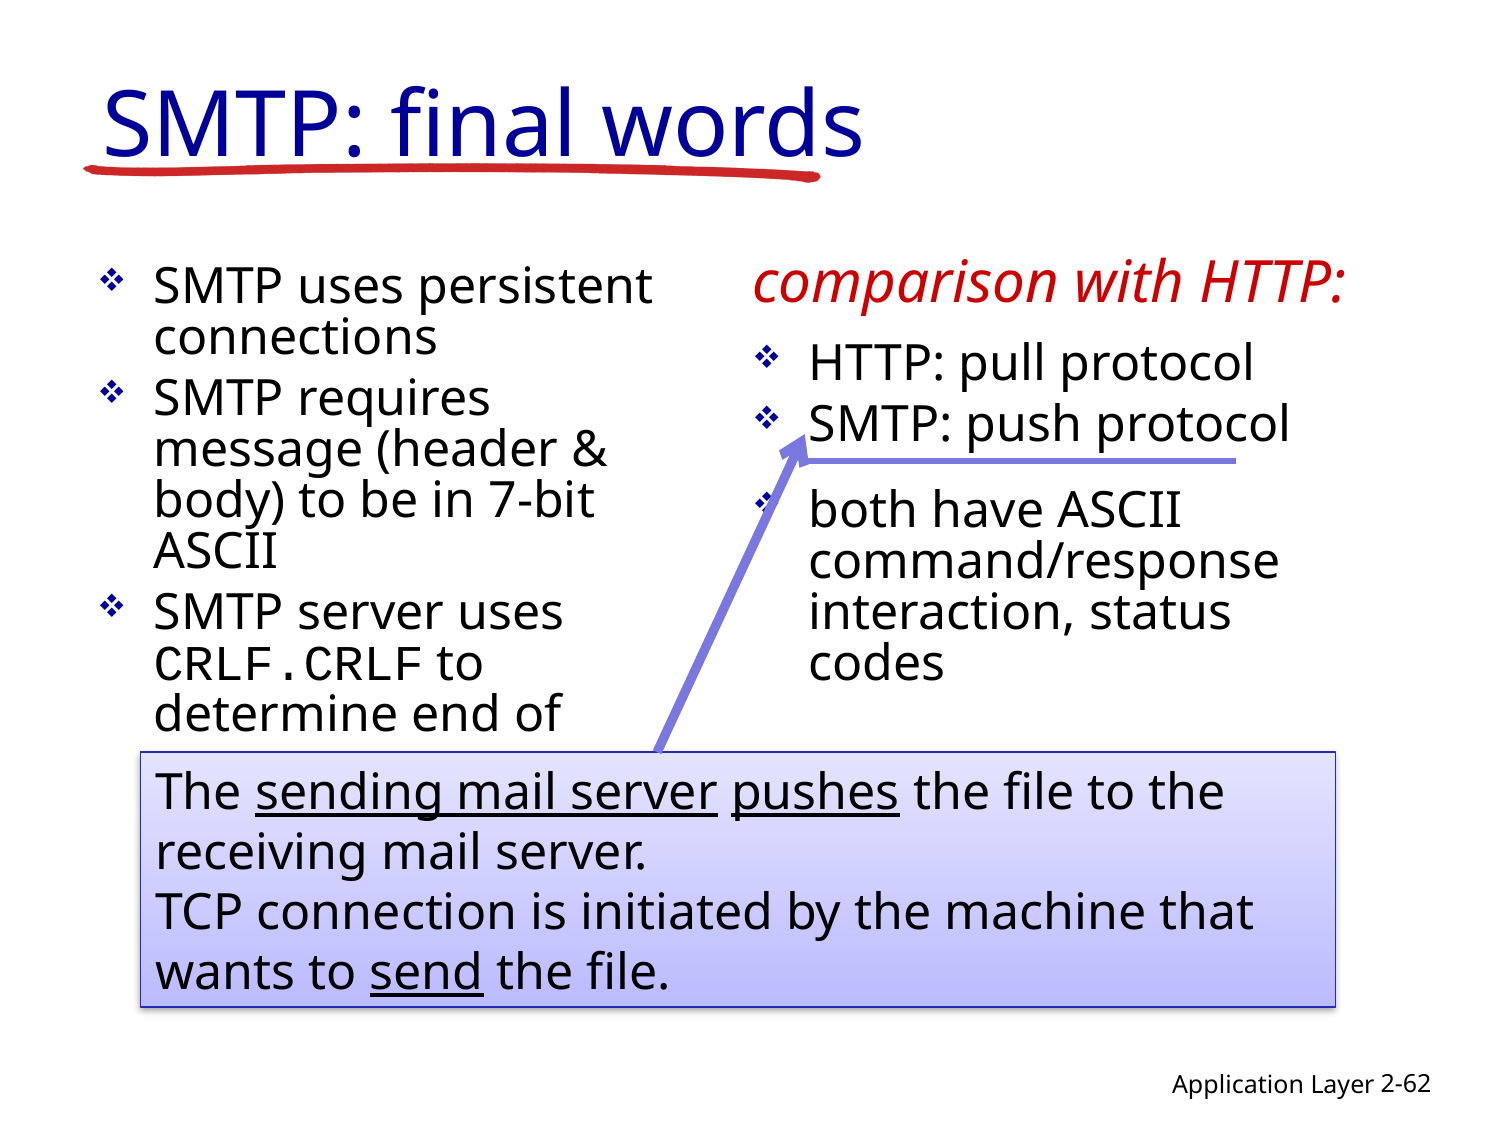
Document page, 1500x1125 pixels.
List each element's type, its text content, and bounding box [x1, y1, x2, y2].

title SMTP: final words [87, 26, 1363, 215]
list SMTP uses persistent connections SMTP requires message (header & body) to be in 7-bit ASCII SMTP server uses CRLF.CRLF to determine end of message [82, 255, 708, 1018]
text_box The sending mail server pushes the file to the receiving mail server. TCP connection is initiated by the machine that wants to send the file. [140, 751, 1336, 1008]
footer Application Layer [914, 1060, 1391, 1109]
list comparison with HTTP: HTTP: pull protocol SMTP: push protocol both have ASCII command/response interaction, status codes [737, 247, 1363, 1011]
slide_number 2-62 [1365, 1059, 1477, 1106]
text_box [656, 433, 805, 753]
picture [79, 158, 831, 188]
